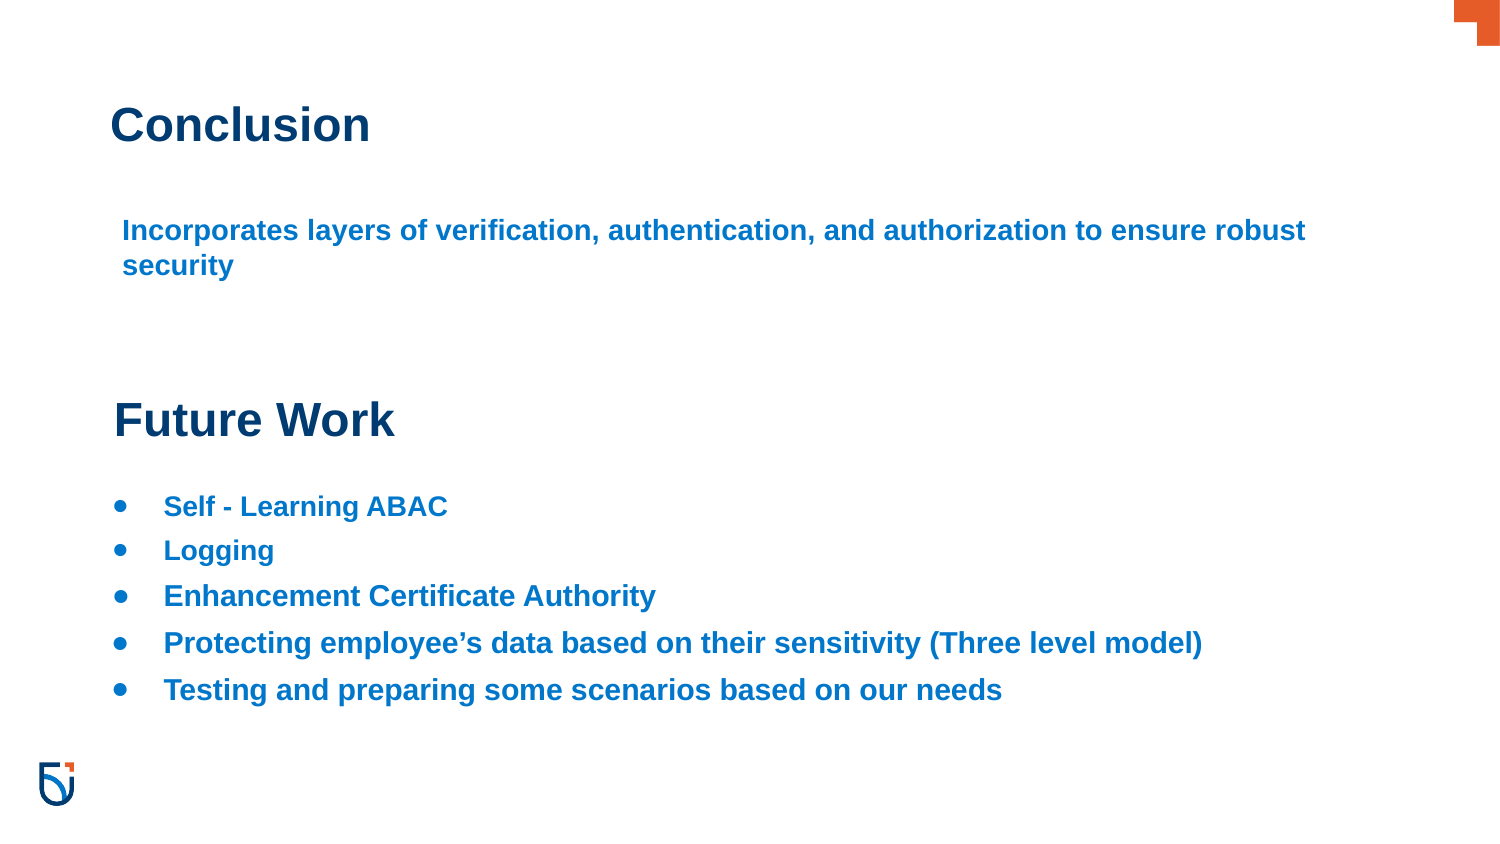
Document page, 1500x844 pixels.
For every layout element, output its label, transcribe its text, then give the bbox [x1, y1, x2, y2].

list Self - Learning ABAC Logging Enhancement Certificate Authority Protecting employee’s data based on their sensitivity (Three level model) Testing and preparing some scenarios based on our needs [77, 471, 1419, 714]
text_box Incorporates layers of verification, authentication, and authorization to ensure robust security [107, 195, 1393, 296]
text_box Future Work [99, 380, 592, 463]
picture [1454, 0, 1500, 46]
picture [39, 762, 74, 806]
title Conclusion [99, 44, 1397, 208]
